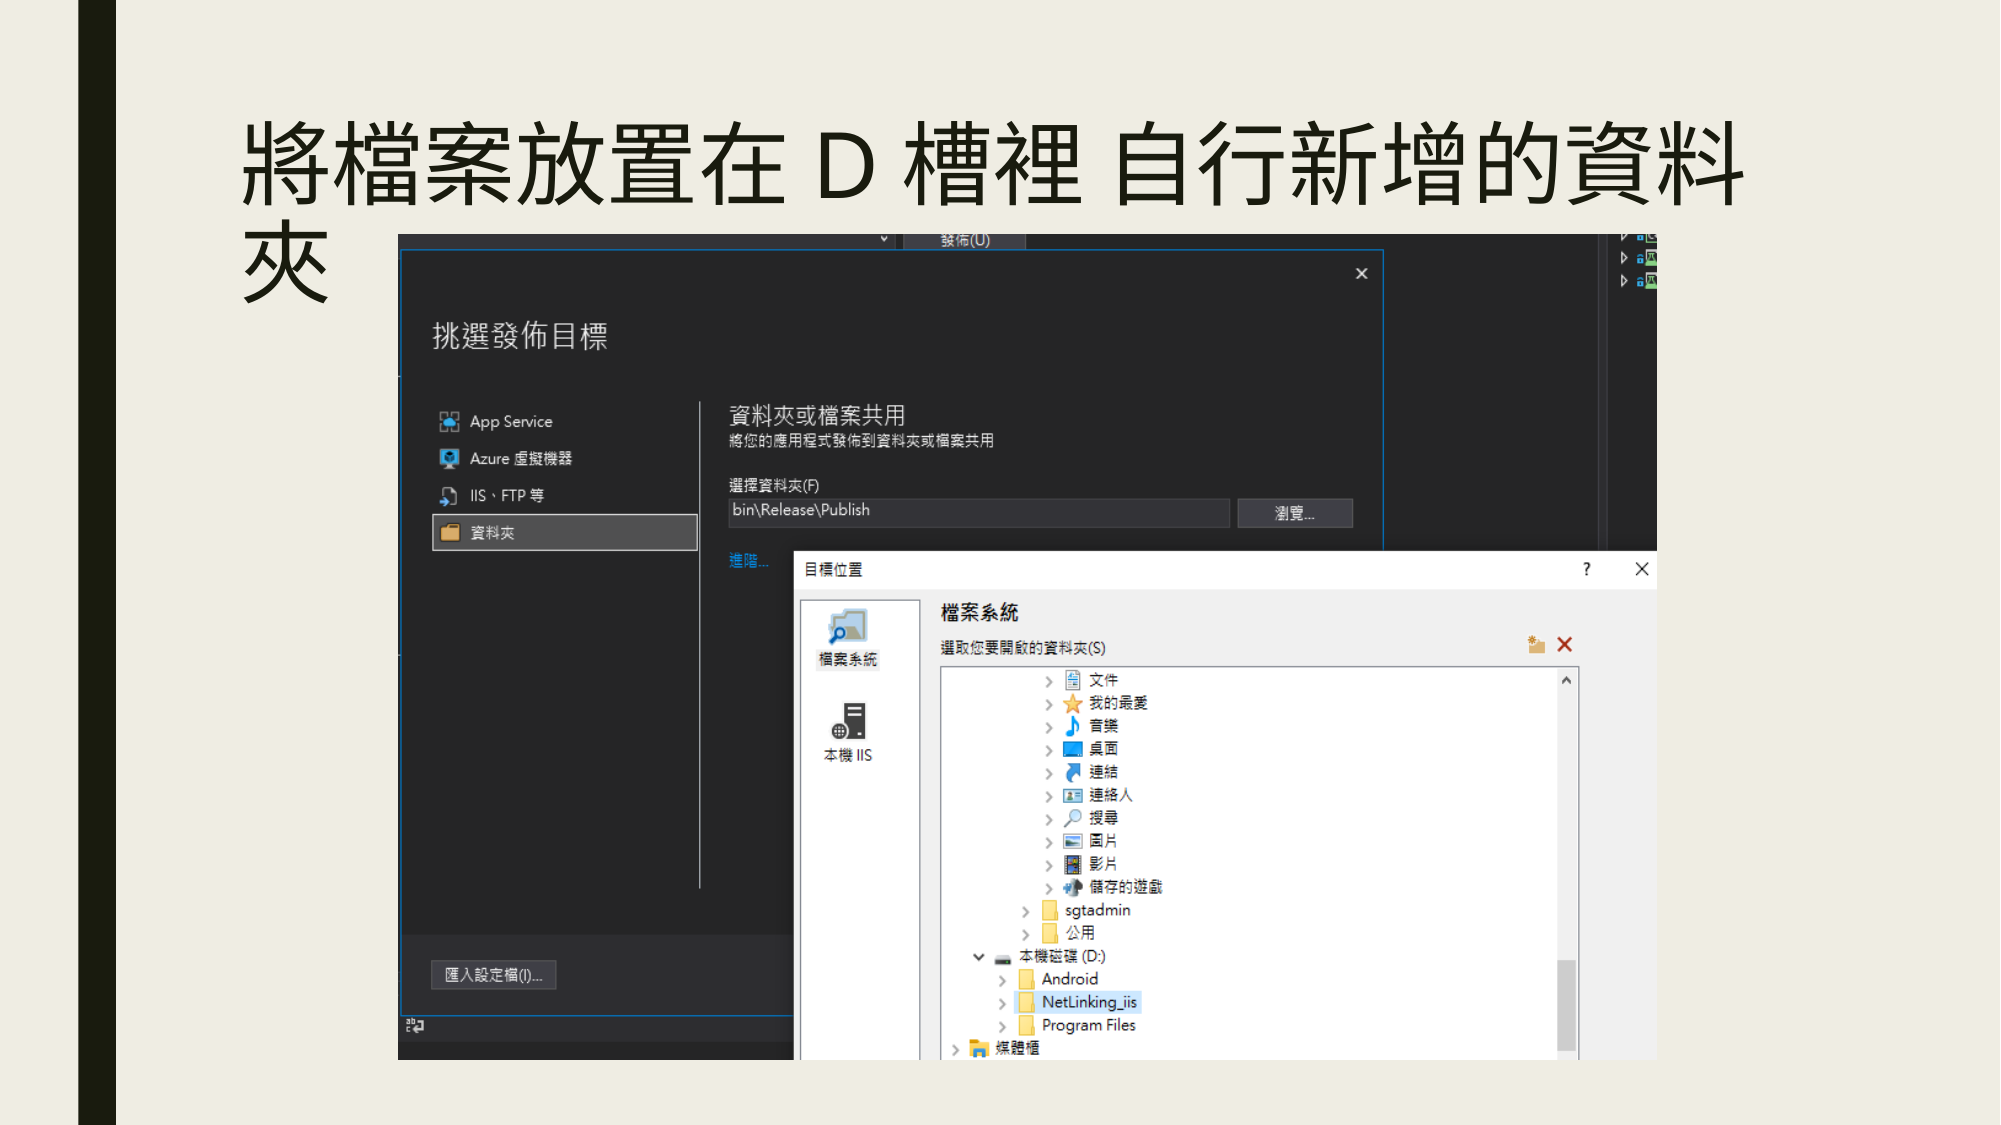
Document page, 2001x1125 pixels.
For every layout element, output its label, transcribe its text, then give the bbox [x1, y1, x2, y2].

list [398, 234, 1657, 1060]
title 將檔案放置在D槽裡 自行新增的資料夾 [225, 112, 1840, 357]
